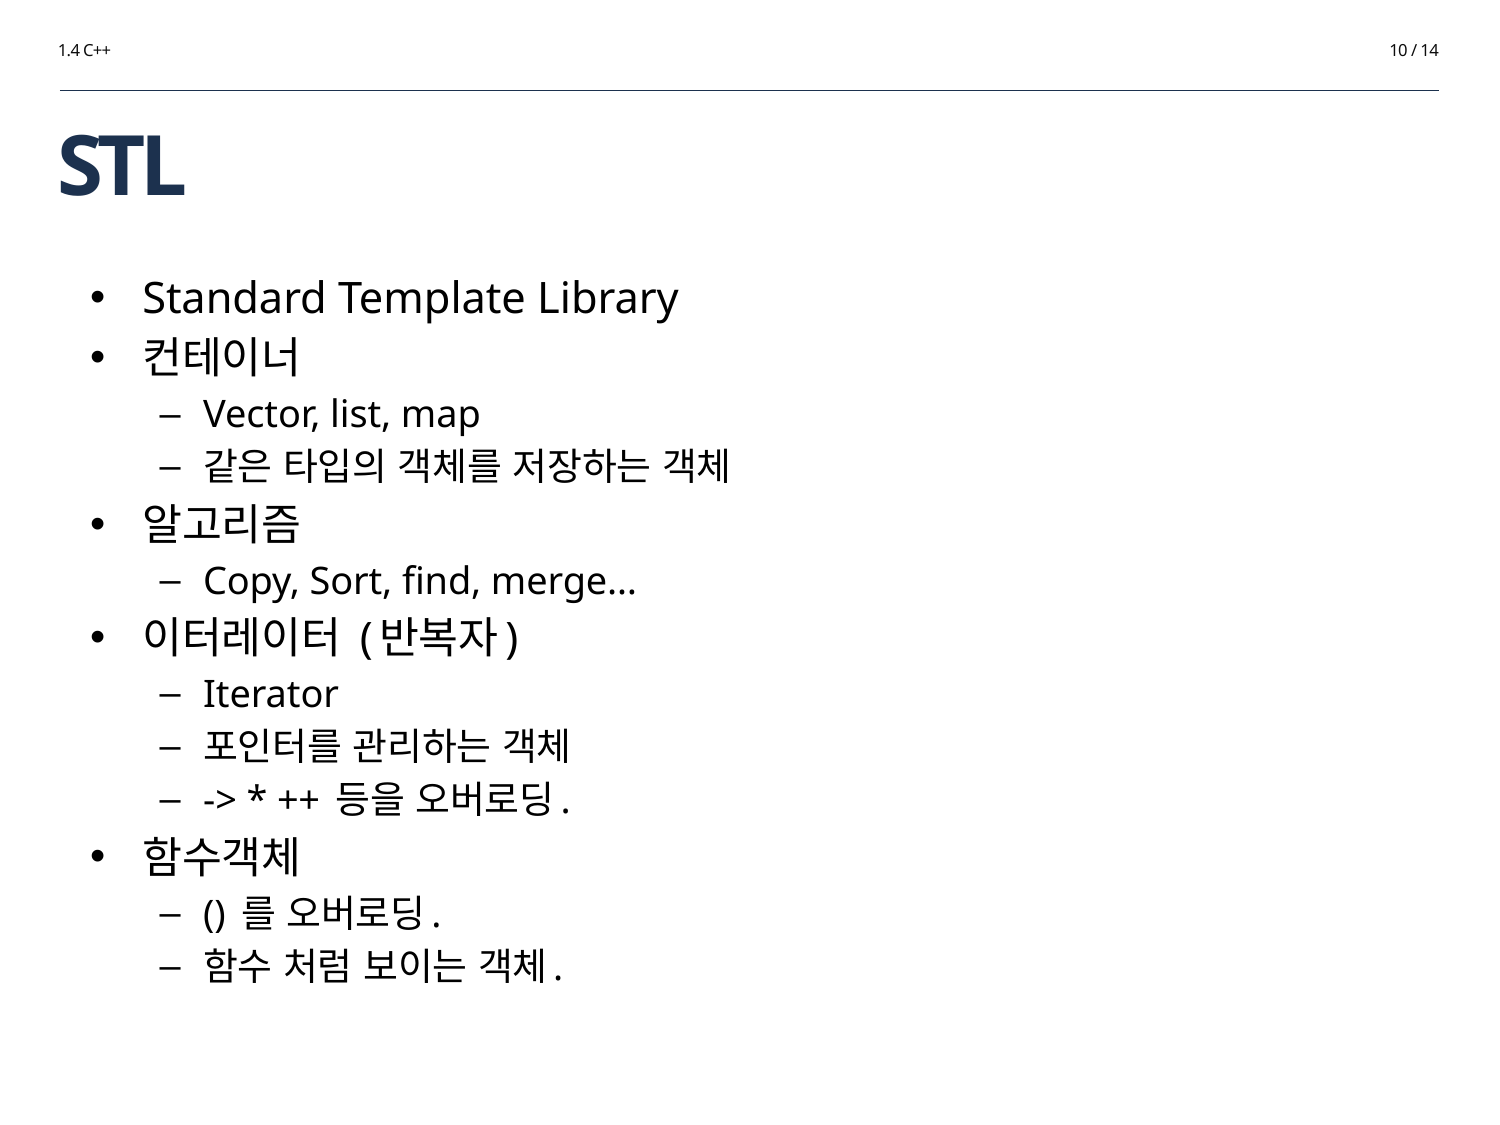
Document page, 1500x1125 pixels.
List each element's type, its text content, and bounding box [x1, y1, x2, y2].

text_box 10 / 14 [1193, 32, 1454, 70]
title STL [42, 114, 1190, 211]
text_box 1.4 C++ [43, 31, 303, 67]
list Standard Template Library 컨테이너 Vector, list, map 같은 타입의 객체를 저장하는 객체 알고리즘 Copy, Sort, find, merge… 이터레이터 (반복자) Iterator 포인터를 관리하는 객체 -> * ++ 등을 오버로딩. 함수객체 () 를 오버로딩. 함수 처럼 보이는 객체. [75, 262, 1425, 1005]
